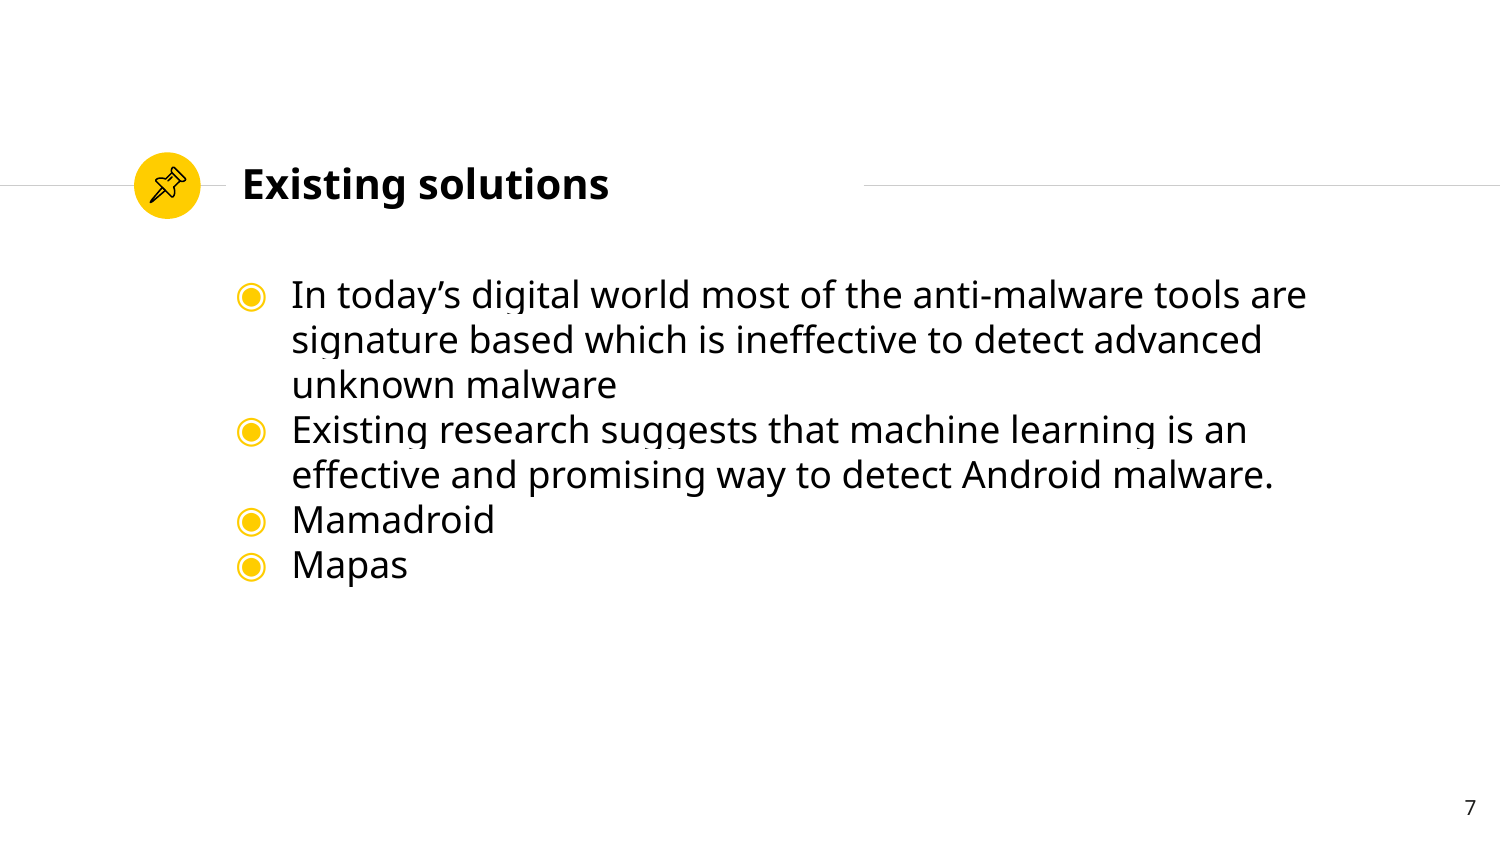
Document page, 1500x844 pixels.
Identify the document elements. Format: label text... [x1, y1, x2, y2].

list In today’s digital world most of the anti-malware tools are signature based which is ineffective to detect advanced unknown malware Existing research suggests that machine learning is an effective and promising way to detect Android malware. Mamadroid Mapas [201, 255, 1390, 769]
title Existing solutions [226, 146, 804, 219]
slide_number 7 [1401, 779, 1492, 844]
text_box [150, 166, 186, 203]
